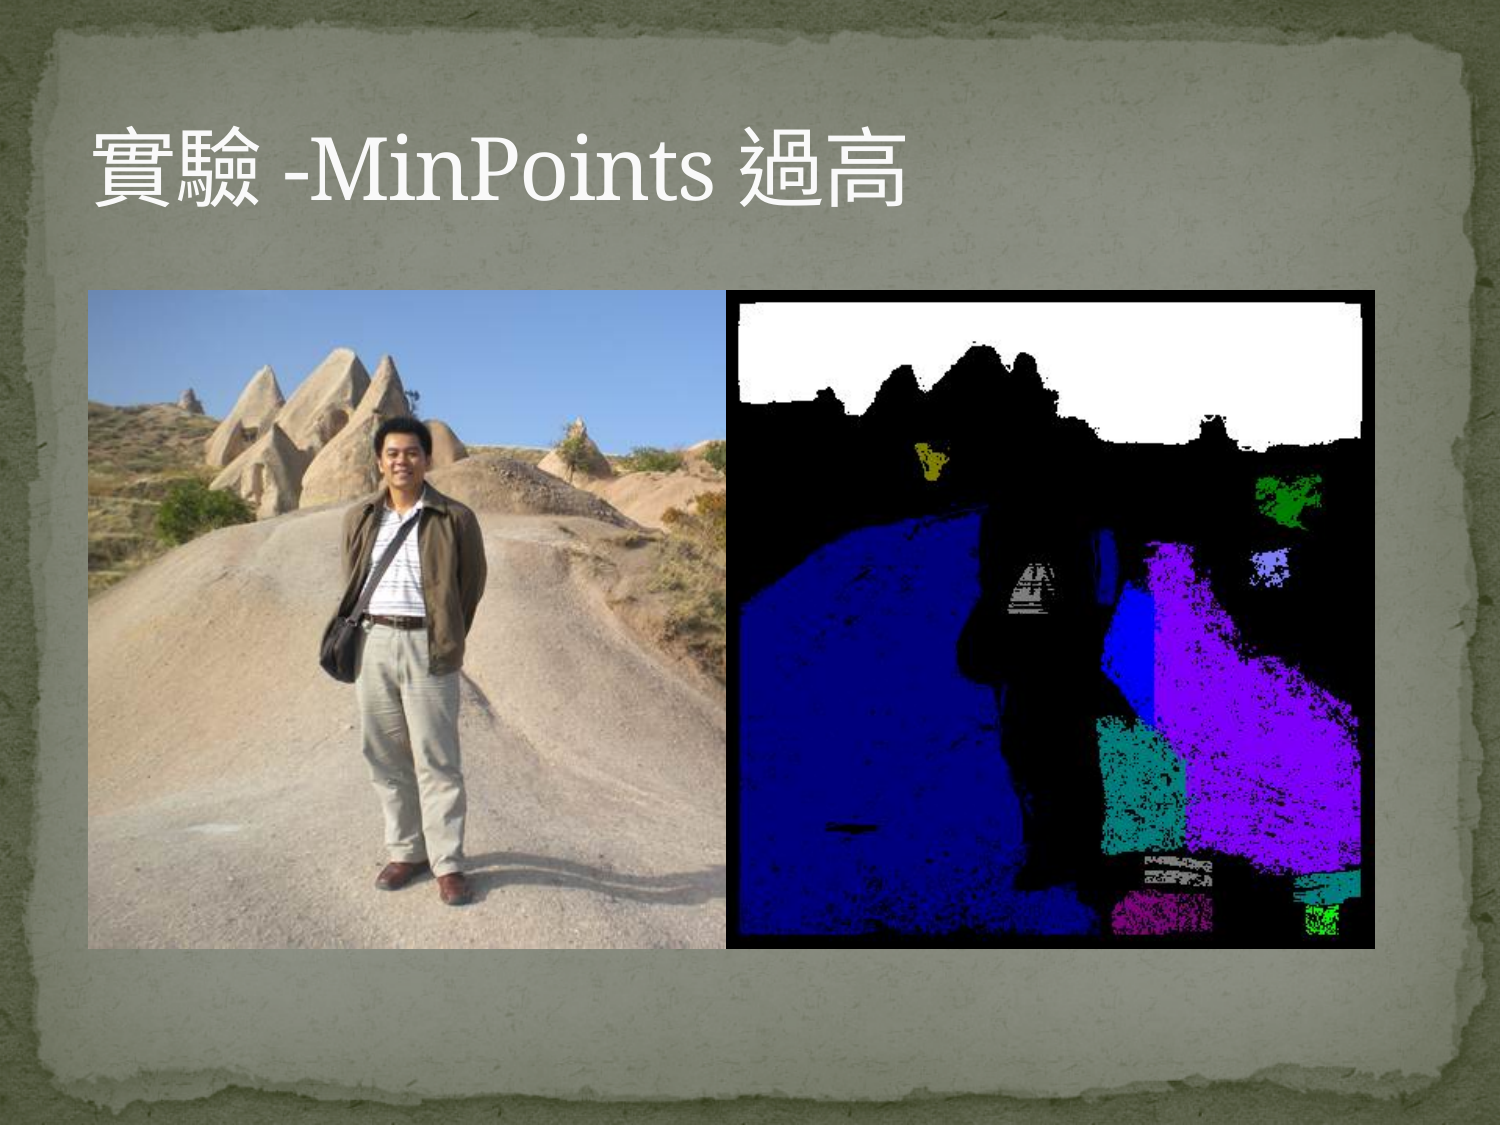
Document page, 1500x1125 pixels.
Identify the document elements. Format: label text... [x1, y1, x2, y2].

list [91, 293, 718, 948]
picture [728, 290, 1375, 949]
title 實驗-MinPoints過高 [74, 24, 1425, 225]
